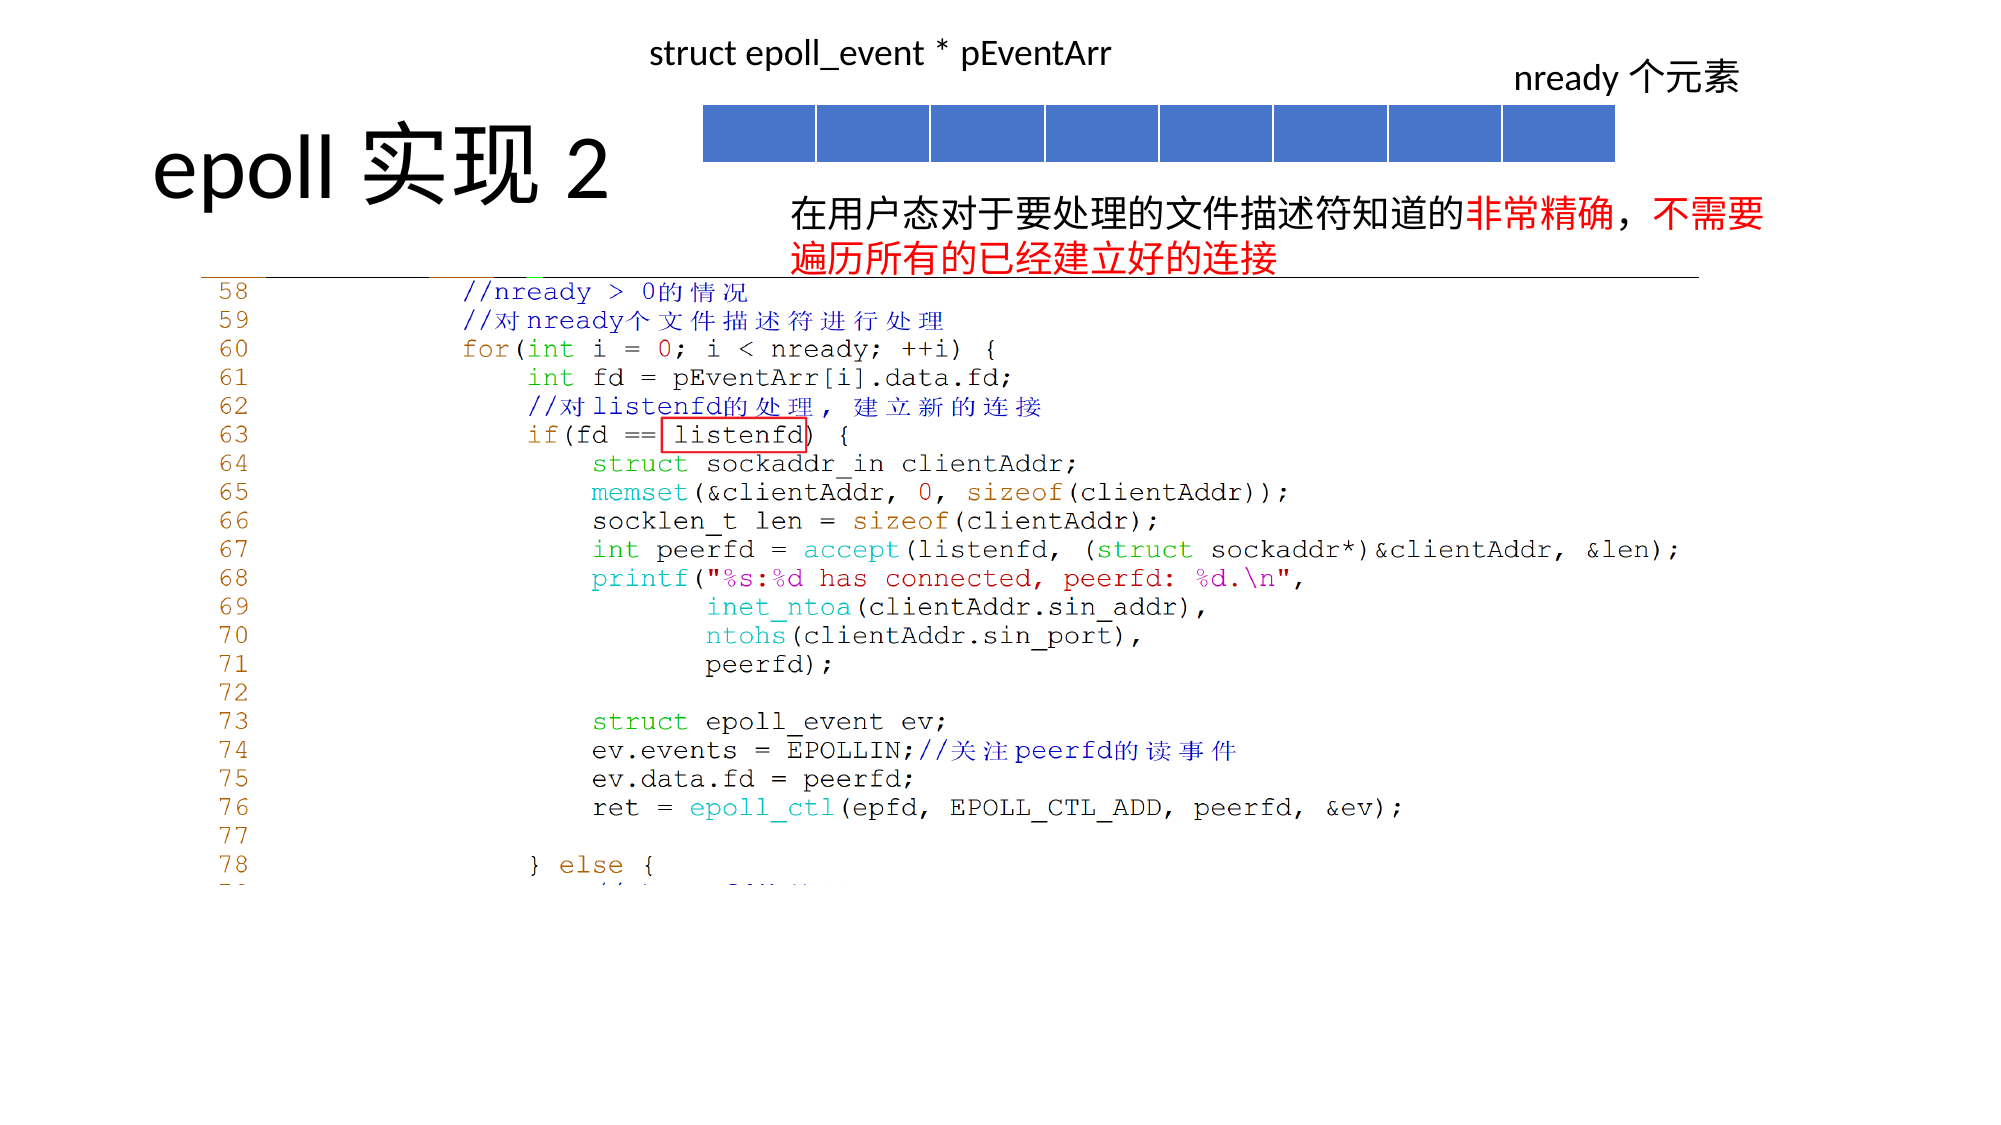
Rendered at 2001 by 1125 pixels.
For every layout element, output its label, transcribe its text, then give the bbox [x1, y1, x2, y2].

table_header [1503, 106, 1615, 162]
table_header [703, 105, 815, 162]
table_header [1160, 105, 1272, 162]
table_header [1046, 105, 1158, 162]
text_box nready个元素 [1498, 45, 1826, 106]
text_box 在用户态对于要处理的文件描述符知道的非常精确，不需要遍历所有的已经建立好的连接 [775, 182, 1808, 288]
title epoll实现2 [137, 59, 1863, 278]
table_header [1389, 105, 1501, 162]
table_header [1274, 105, 1387, 162]
table_header [931, 105, 1044, 162]
text_box struct epoll_event * pEventArr [634, 20, 1136, 80]
table_header [817, 105, 929, 162]
picture [199, 276, 1700, 886]
